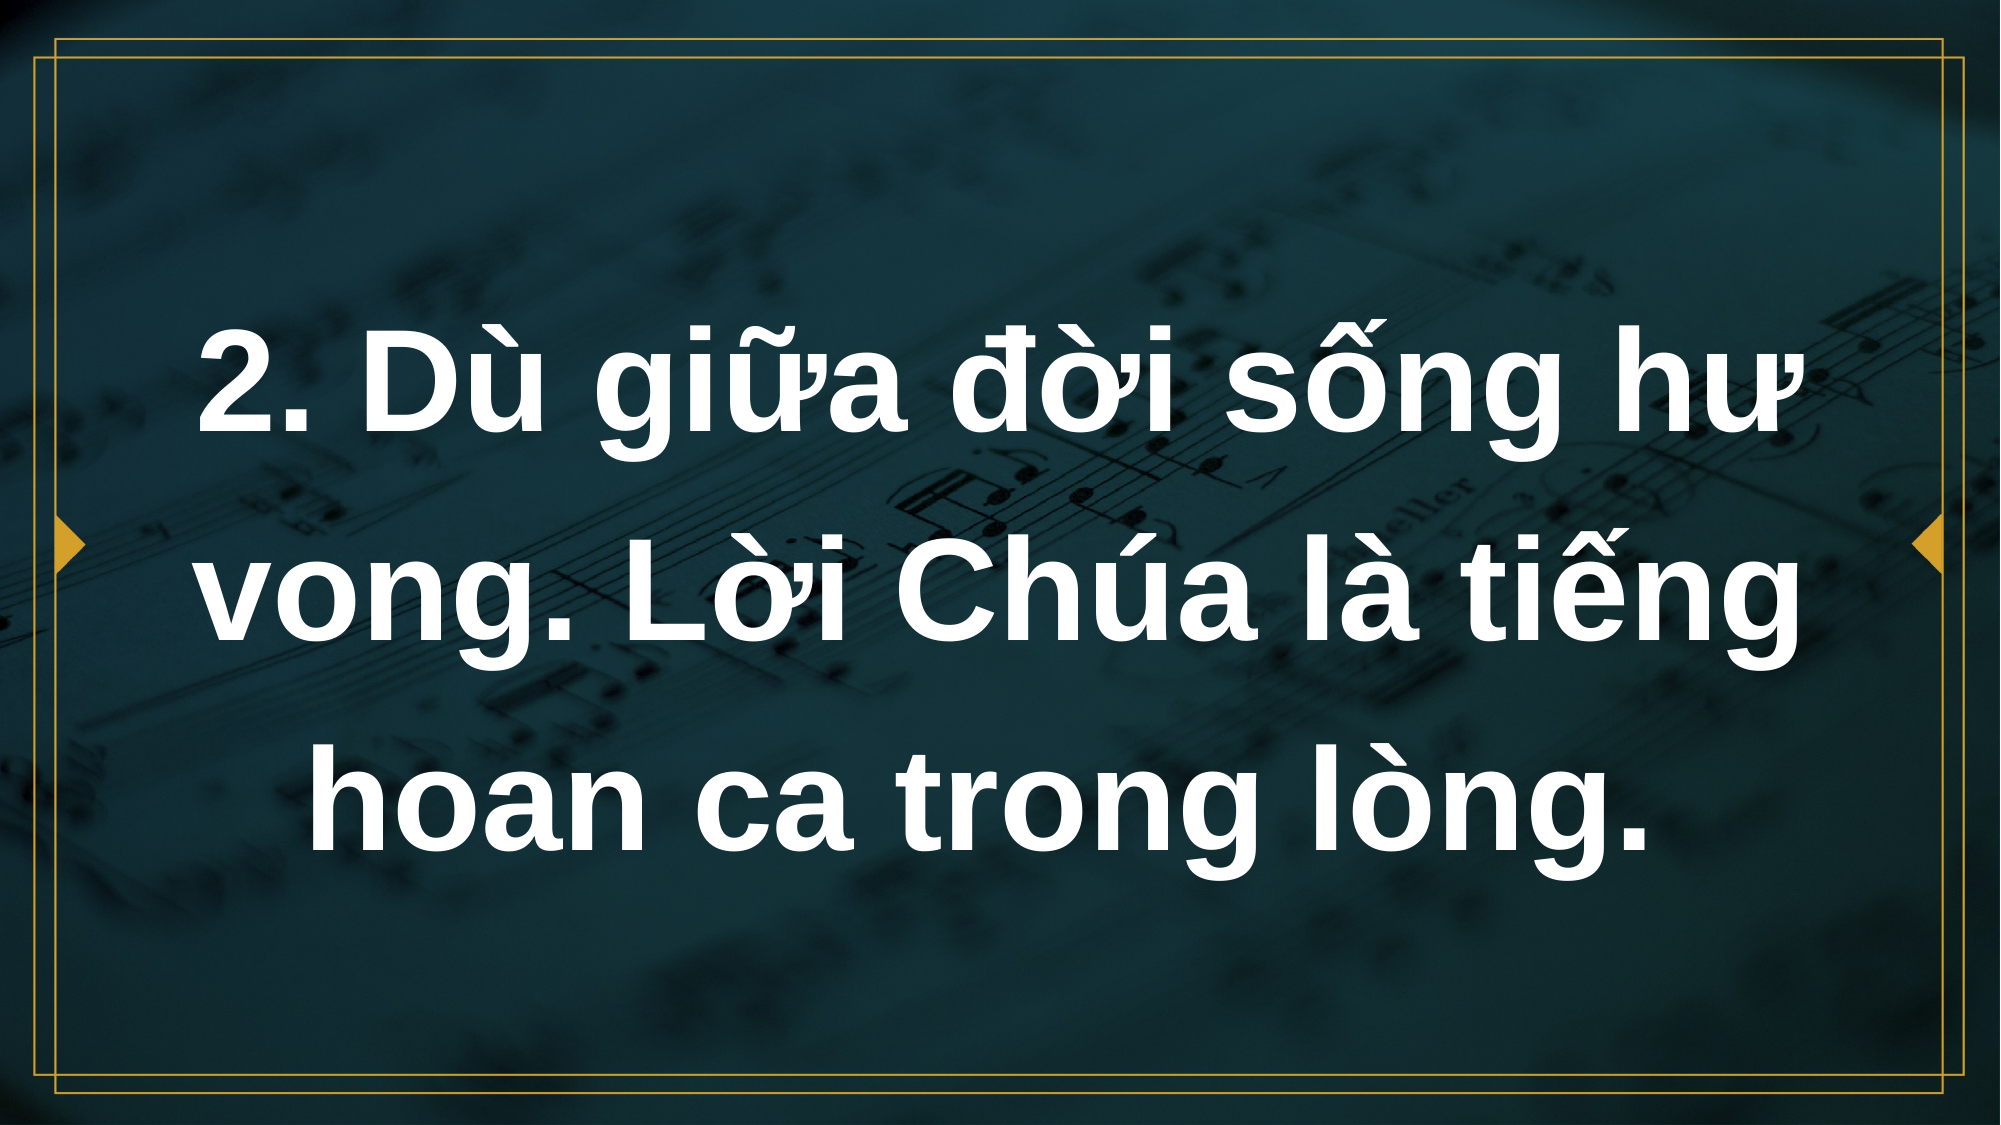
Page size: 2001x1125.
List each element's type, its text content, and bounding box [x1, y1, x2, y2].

picture [0, 0, 2000, 1125]
title 2. Dù giữa đời sống hư vong. Lời Chúa là tiếng hoan ca trong lòng. [55, 53, 1945, 1077]
